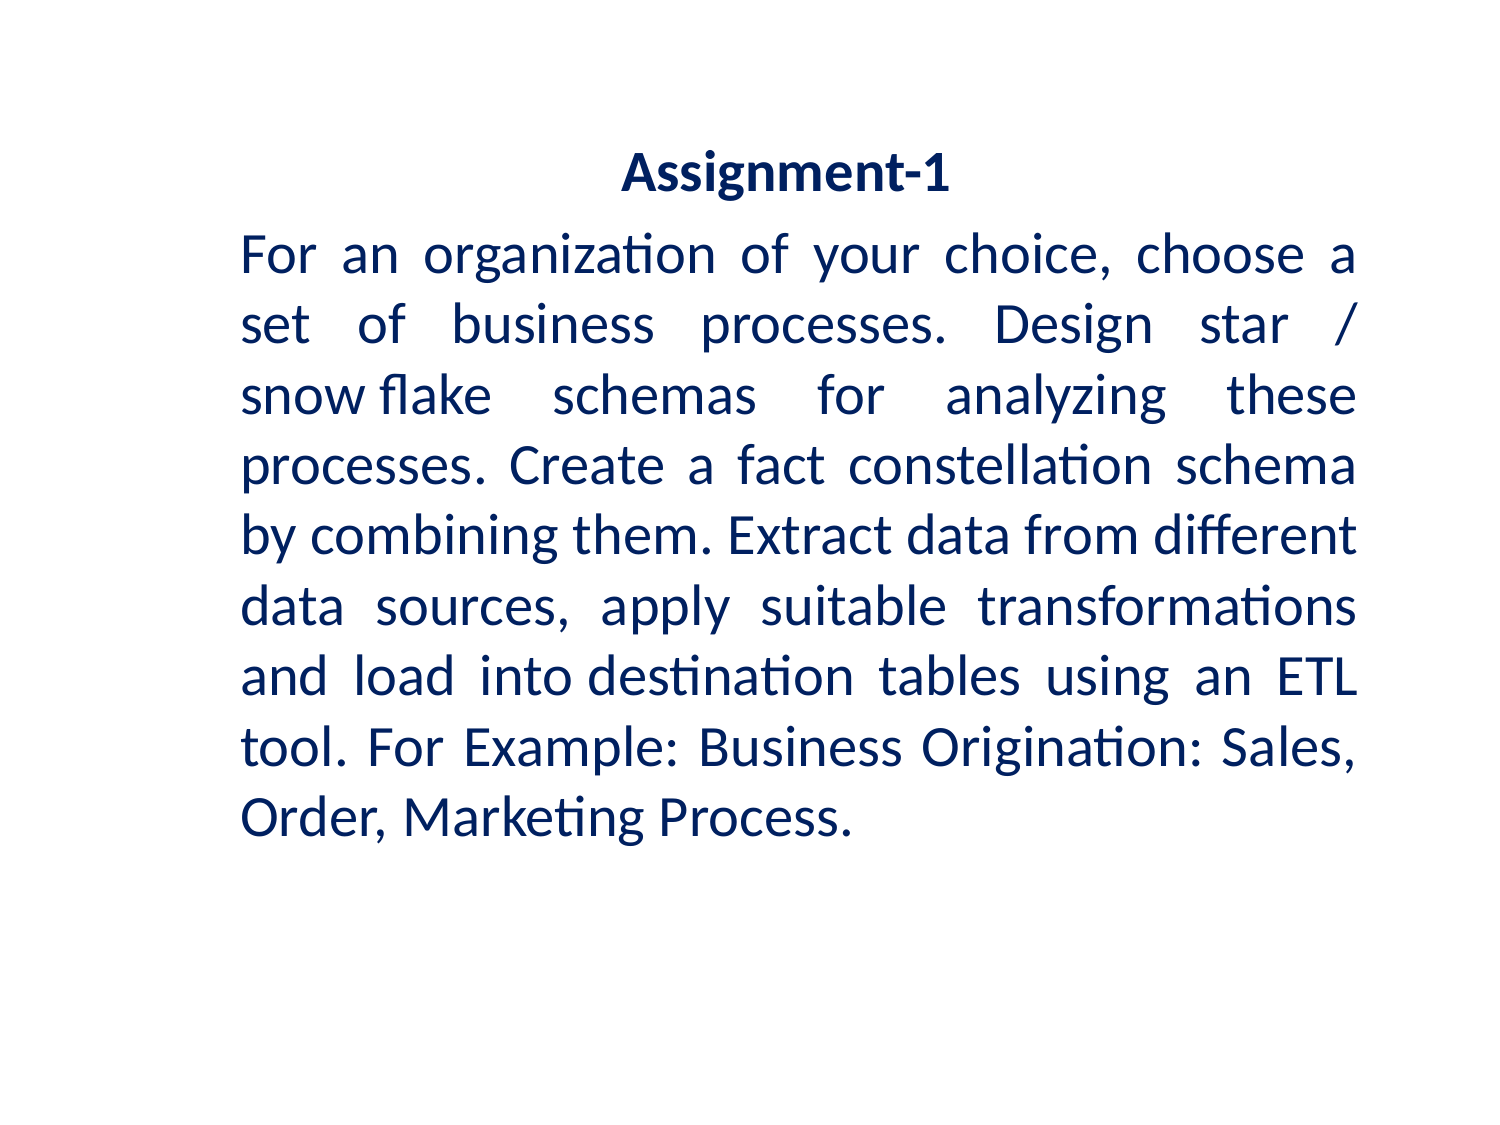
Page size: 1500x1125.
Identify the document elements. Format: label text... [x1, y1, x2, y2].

subtitle Assignment-1 For an organization of your choice, choose a set of business processes. Design star / snow flake schemas for analyzing these processes. Create a fact constellation schema by combining them. Extract data from different data sources, apply suitable transformations and load into destination tables using an ETL tool. For Example: Business Origination: Sales, Order, Marketing Process. [225, 125, 1375, 925]
